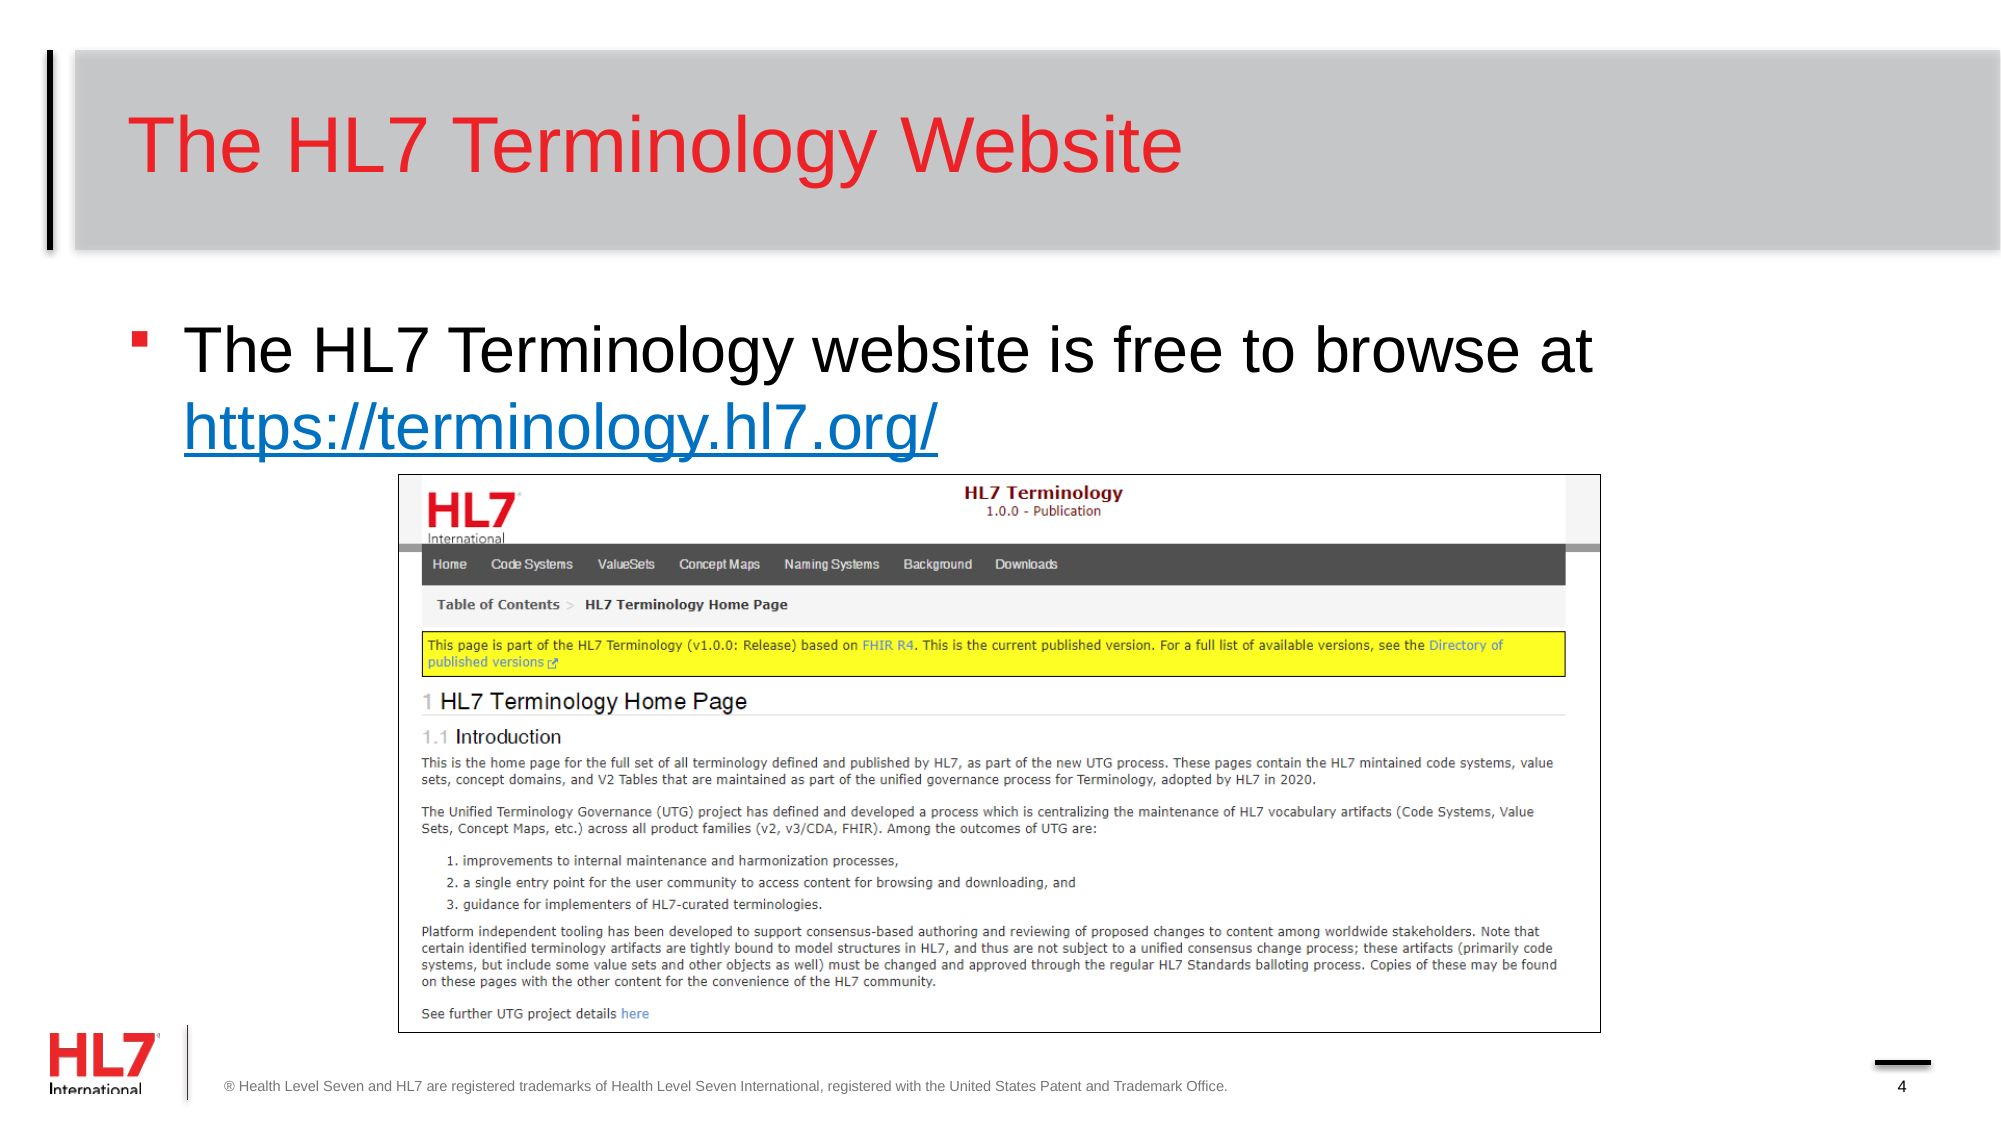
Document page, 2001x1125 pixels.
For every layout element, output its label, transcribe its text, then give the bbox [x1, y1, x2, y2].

picture [398, 474, 1602, 1034]
title The HL7 Terminology Website [112, 49, 1897, 251]
list The HL7 Terminology website is free to browse at https://terminology.hl7.org/ [112, 299, 1947, 926]
footer ® Health Level Seven and HL7 are registered trademarks of Health Level Seven International, registered with the United States Patent and Trademark Office. [209, 1062, 1275, 1102]
slide_number 4 [1874, 1062, 1930, 1104]
